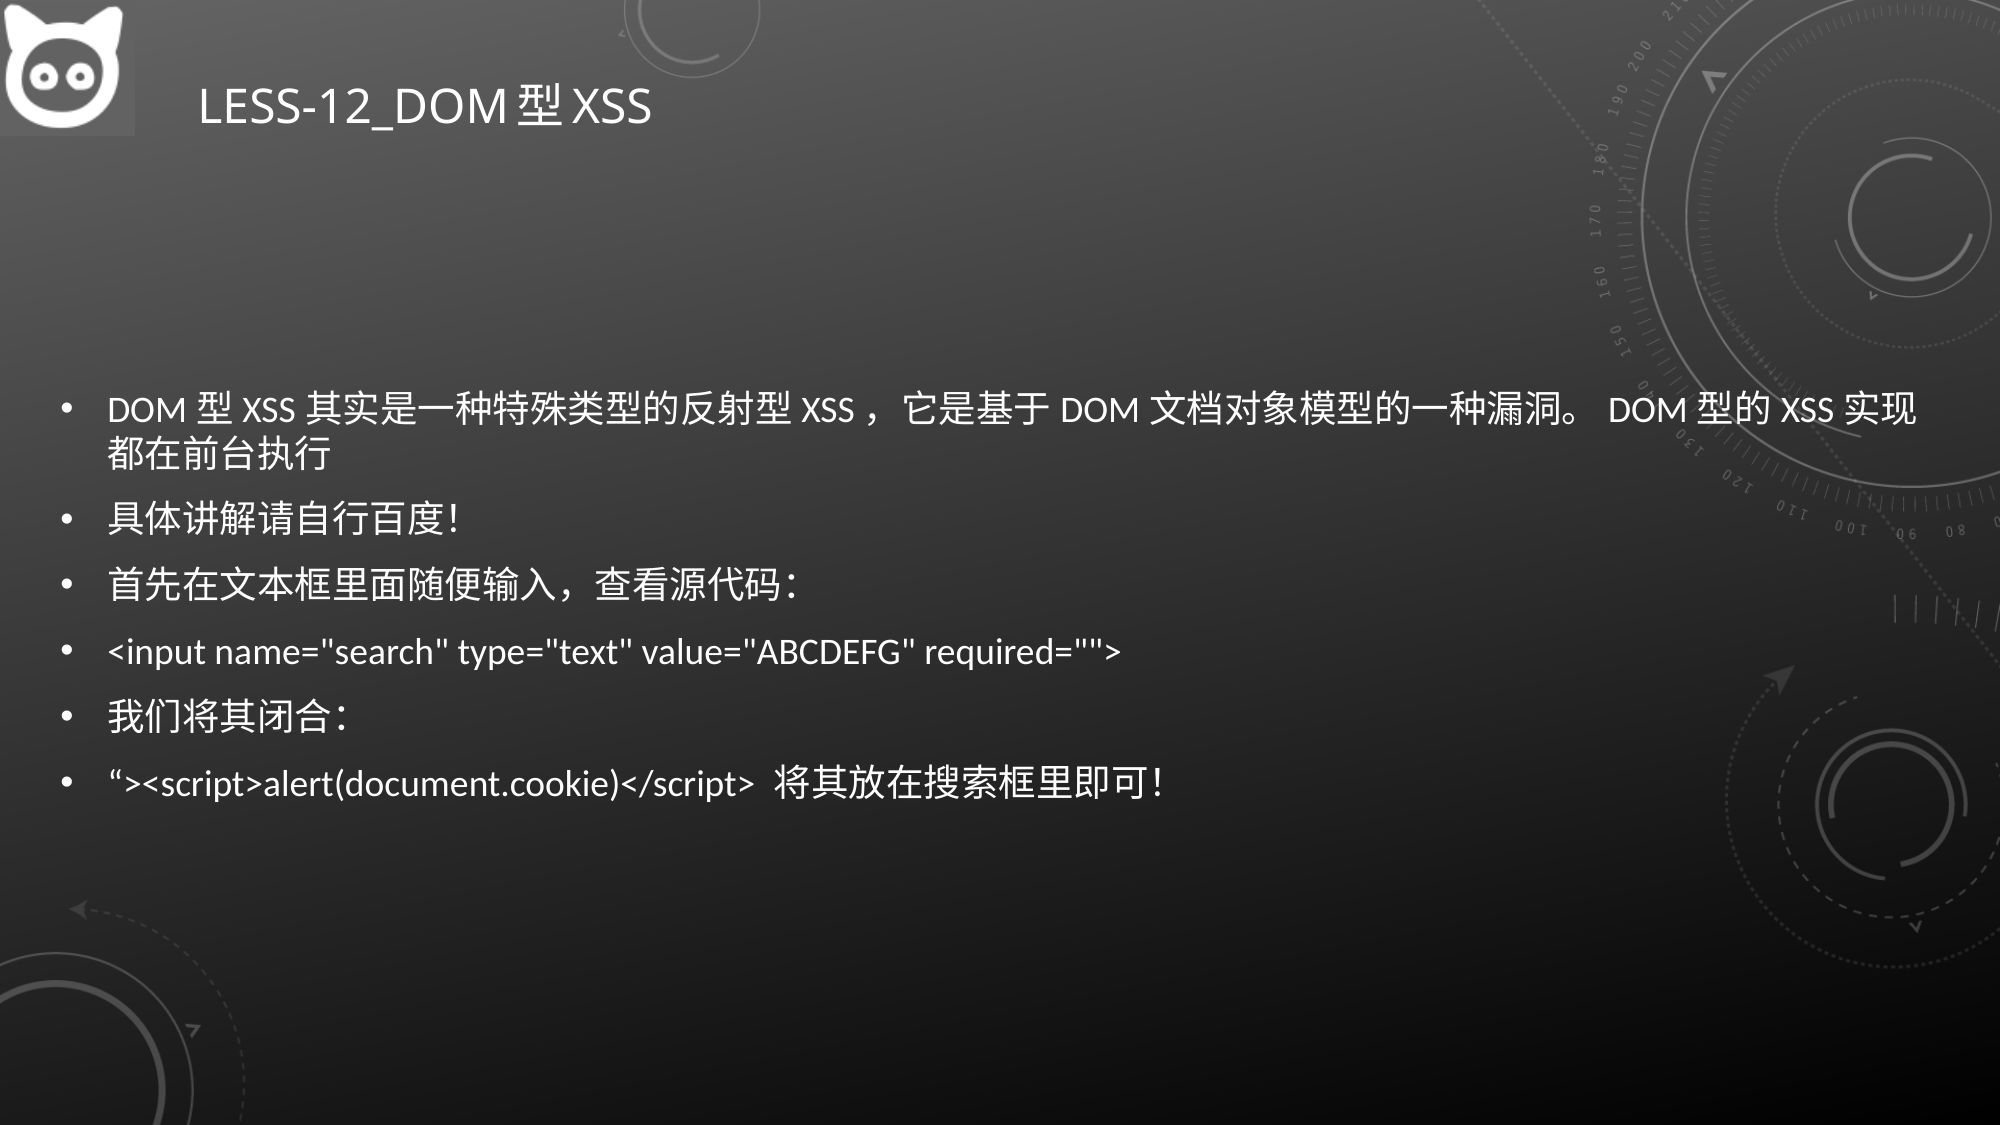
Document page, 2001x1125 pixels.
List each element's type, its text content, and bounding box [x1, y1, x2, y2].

picture [0, 0, 2000, 1125]
title Less-12_DOM型xss [182, 68, 1845, 141]
list DOM型XSS其实是一种特殊类型的反射型XSS，它是基于DOM文档对象模型的一种漏洞。DOM型的XSS实现都在前台执行 具体讲解请自行百度！ 首先在文本框里面随便输入，查看源代码： <input name="search" type="text" value="ABCDEFG" required=""> 我们将其闭合： “><script>alert(document.cookie)</script> 将其放在搜索框里即可！ [45, 197, 1946, 1057]
